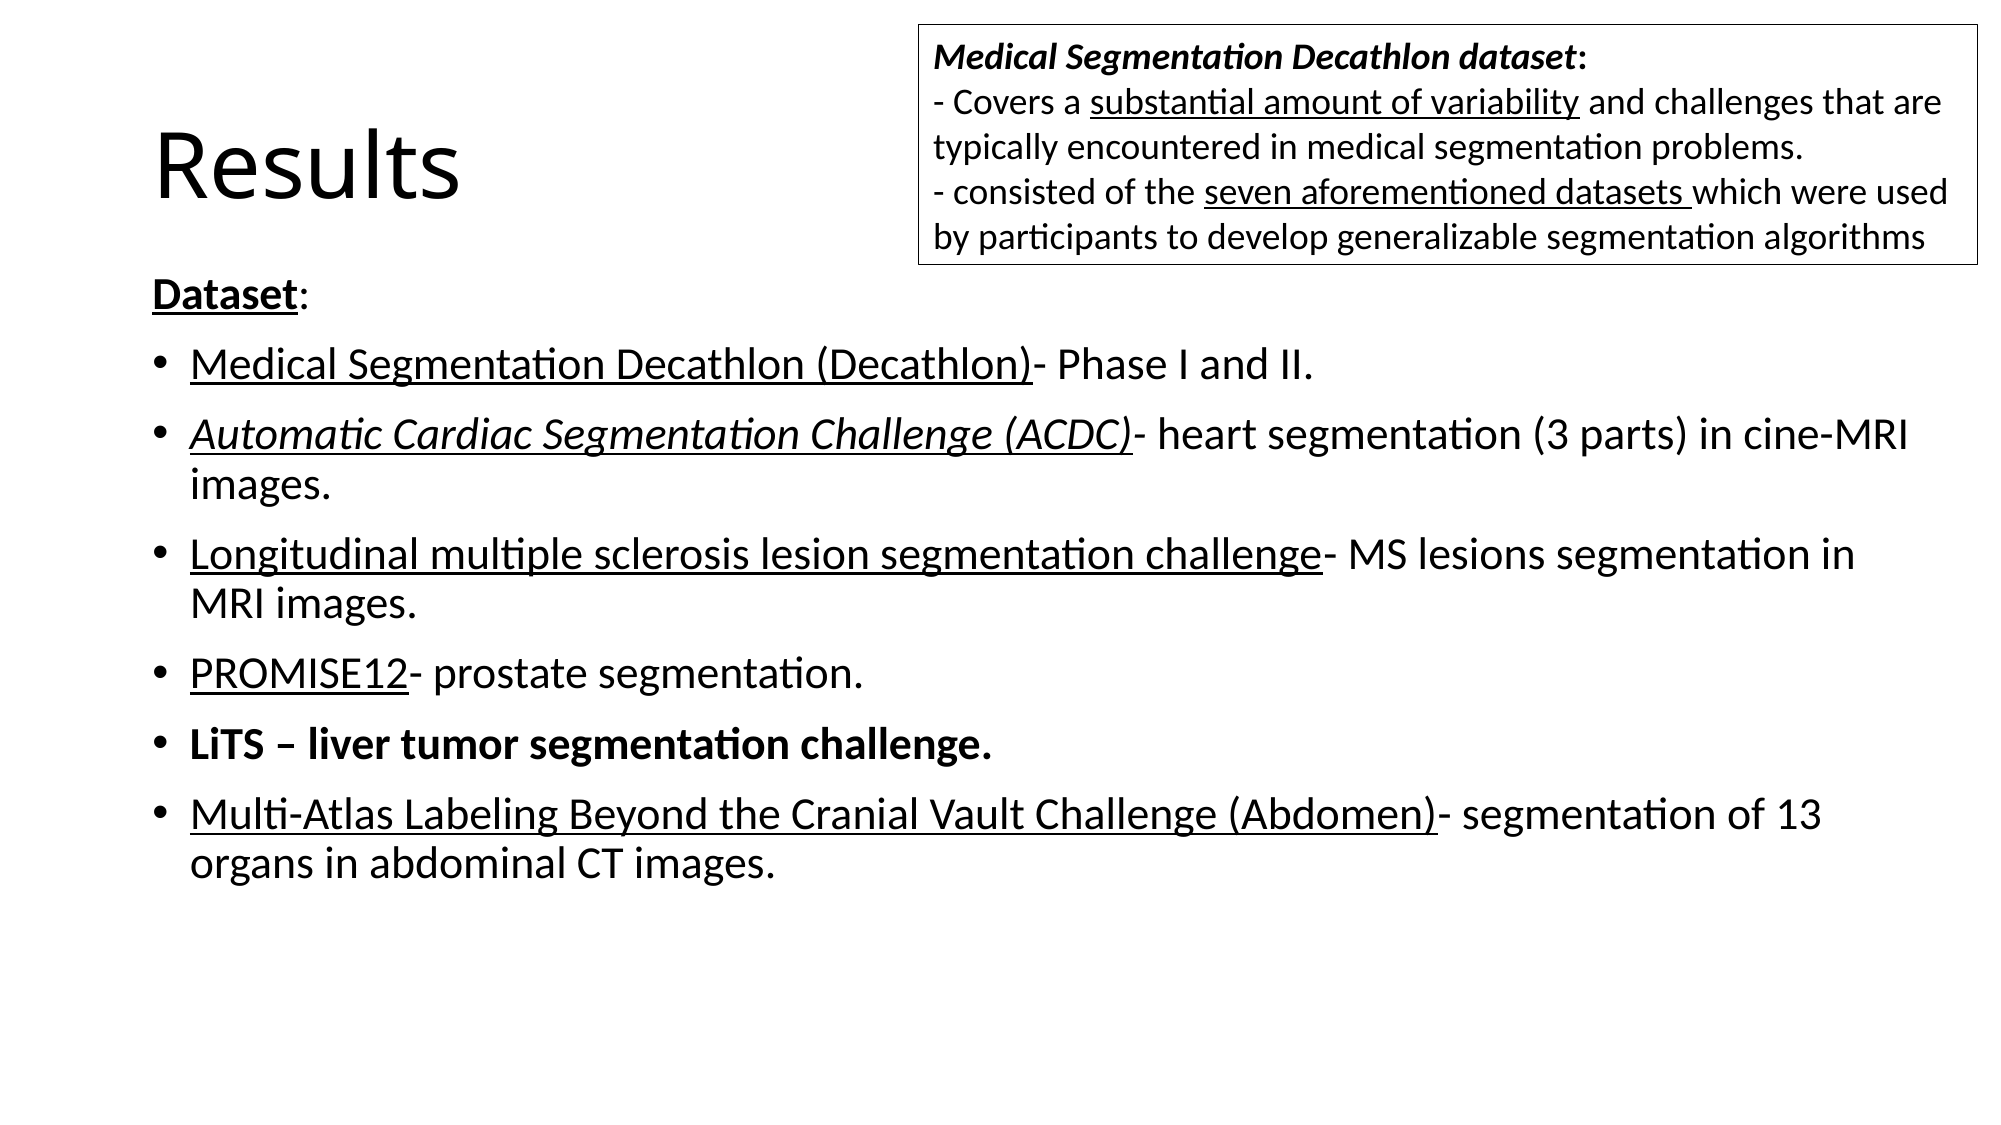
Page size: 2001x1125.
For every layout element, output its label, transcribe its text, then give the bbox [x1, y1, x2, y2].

list Dataset: Medical Segmentation Decathlon (Decathlon)- Phase I and II. Automatic Cardiac Segmentation Challenge (ACDC)- heart segmentation (3 parts) in cine-MRI images. Longitudinal multiple sclerosis lesion segmentation challenge- MS lesions segmentation in MRI images. PROMISE12- prostate segmentation. LiTS – liver tumor segmentation challenge. Multi-Atlas Labeling Beyond the Cranial Vault Challenge (Abdomen)- segmentation of 13 organs in abdominal CT images. [137, 262, 1957, 1035]
text_box Medical Segmentation Decathlon dataset: - Covers a substantial amount of variability and challenges that are typically encountered in medical segmentation problems. - consisted of the seven aforementioned datasets which were used by participants to develop generalizable segmentation algorithms [918, 24, 1978, 265]
title Results [137, 59, 918, 262]
